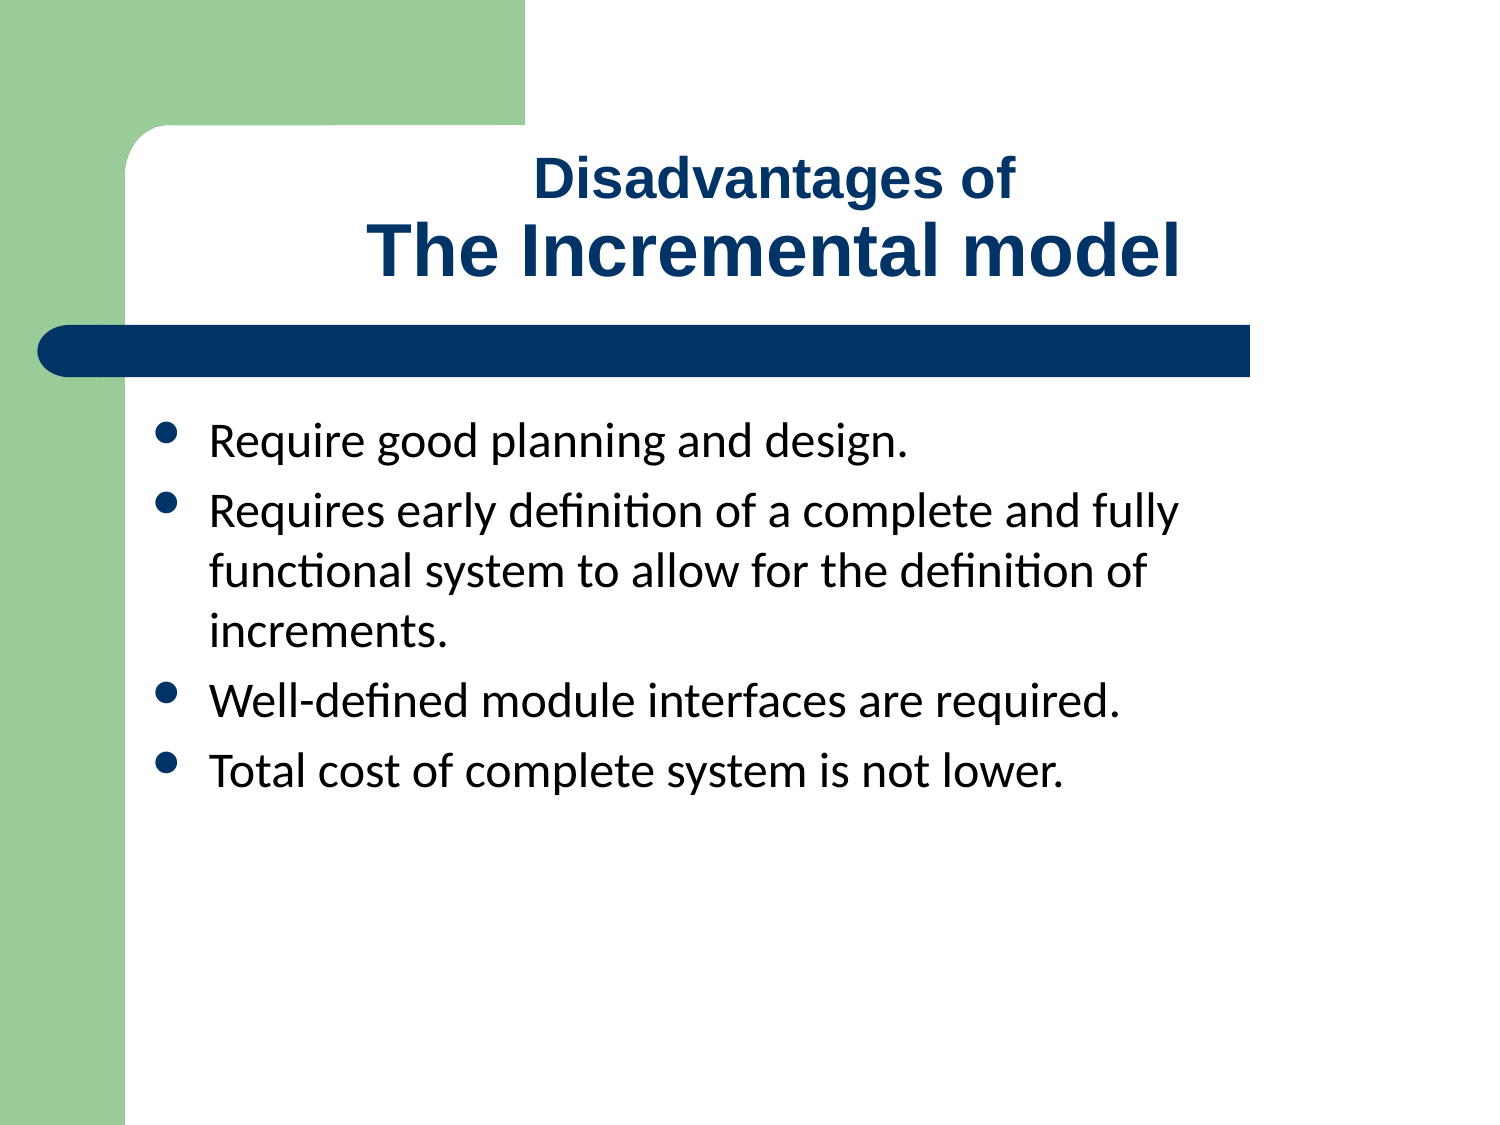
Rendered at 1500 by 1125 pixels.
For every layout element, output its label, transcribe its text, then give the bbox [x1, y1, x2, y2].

list Require good planning and design. Requires early definition of a complete and fully functional system to allow for the definition of increments. Well-defined module interfaces are required. Total cost of complete system is not lower. [137, 399, 1400, 1011]
title Disadvantages of The Incremental model [125, 137, 1425, 300]
